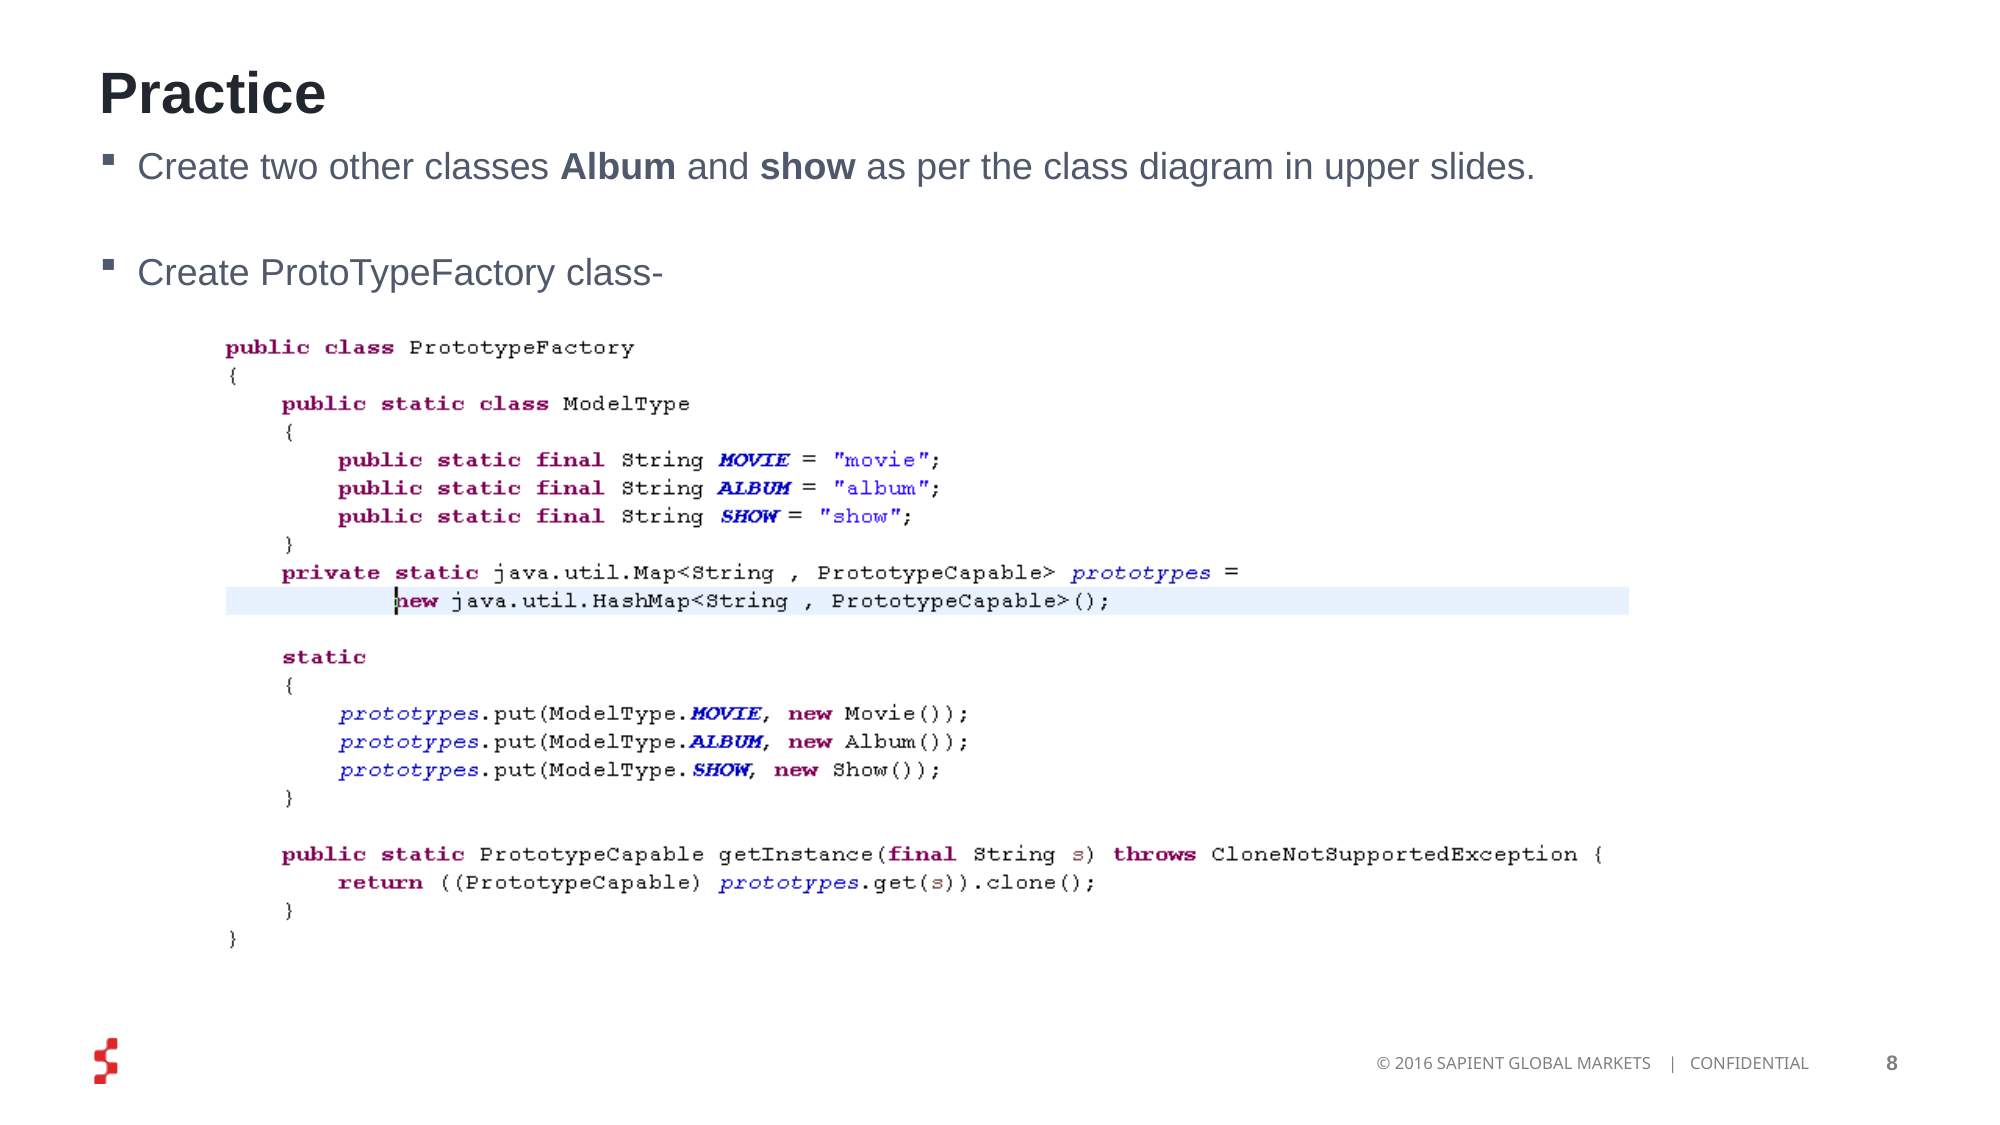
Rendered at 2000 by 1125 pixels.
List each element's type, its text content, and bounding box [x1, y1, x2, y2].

picture [223, 332, 1629, 965]
list Create two other classes Album and show as per the class diagram in upper slides. Create ProtoTypeFactory class- [99, 142, 1900, 968]
title Practice [99, 47, 1900, 121]
